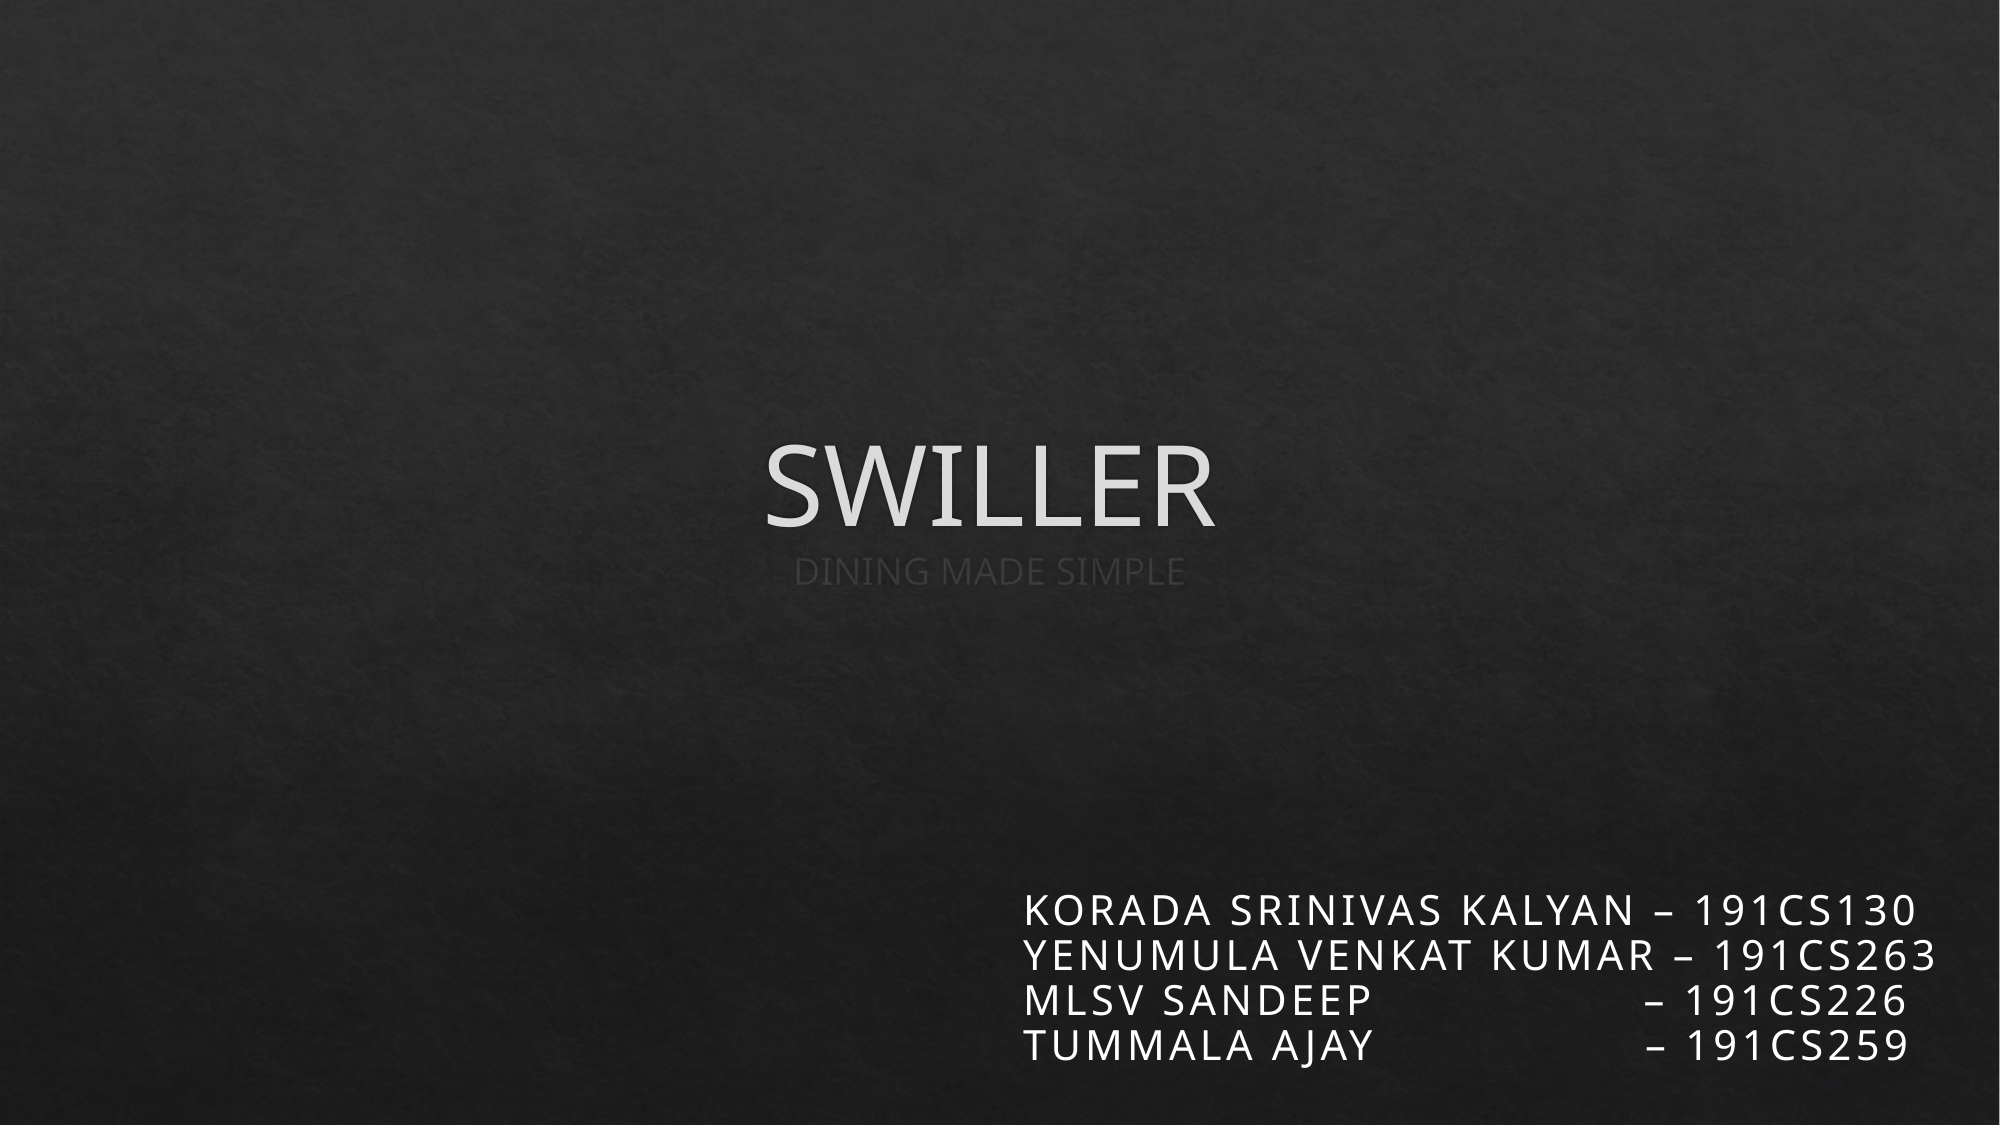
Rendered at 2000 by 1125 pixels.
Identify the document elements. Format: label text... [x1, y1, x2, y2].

subtitle DINING MADE SIMPLE [314, 539, 1665, 740]
title SWILLER [314, 356, 1665, 536]
text_box Korada Srinivas Kalyan – 191cs130 Yenumula Venkat kumar – 191cs263 MLSV Sandeep – 191CS226 Tummala ajay – 191Cs259 [1008, 882, 1969, 1083]
